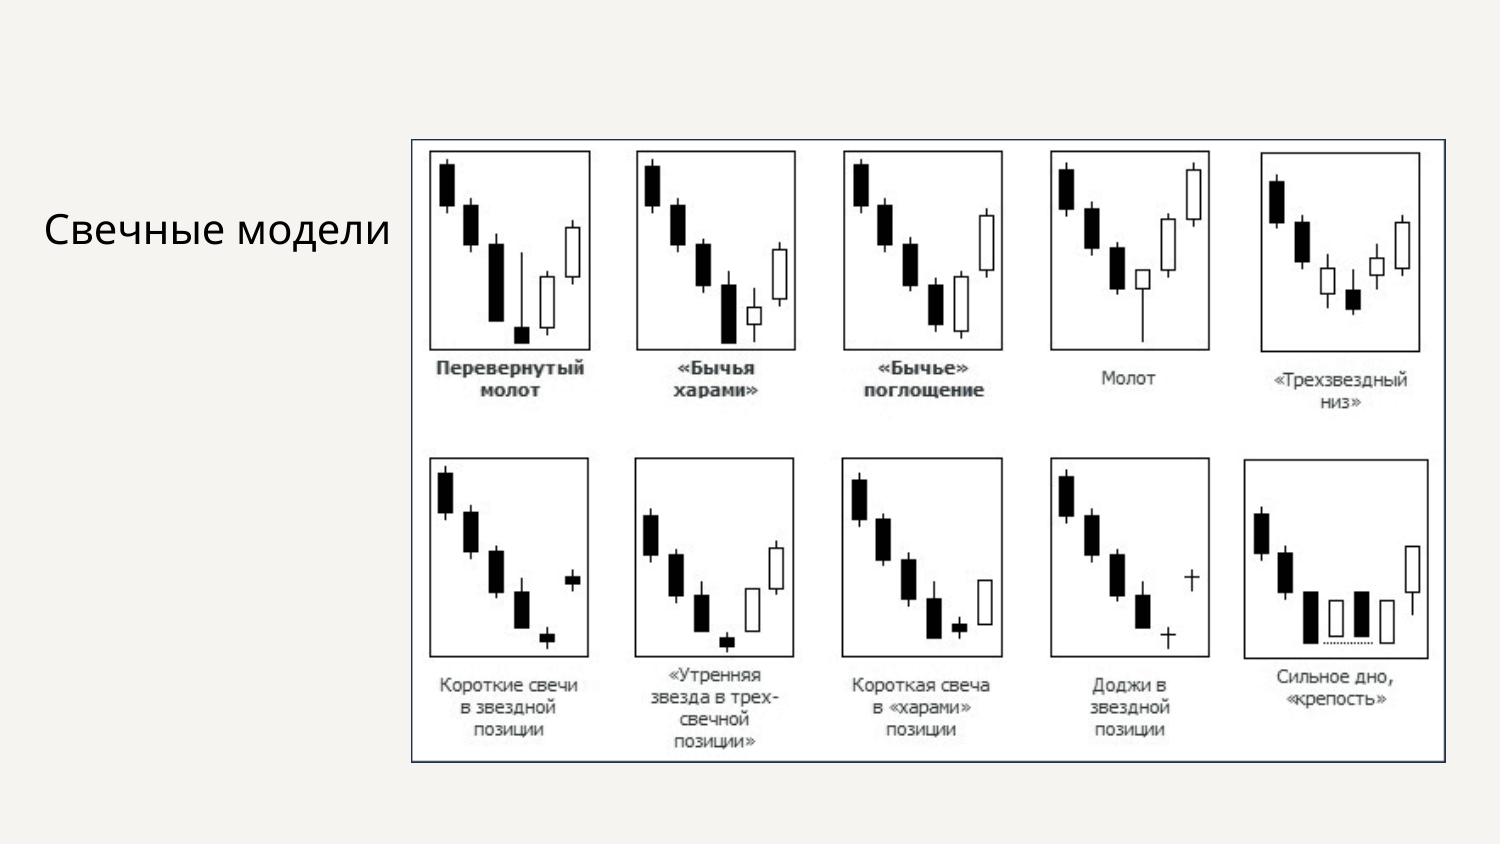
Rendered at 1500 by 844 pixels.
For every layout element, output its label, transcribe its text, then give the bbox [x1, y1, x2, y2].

title Свечные модели [28, 188, 405, 705]
picture [410, 138, 1446, 764]
